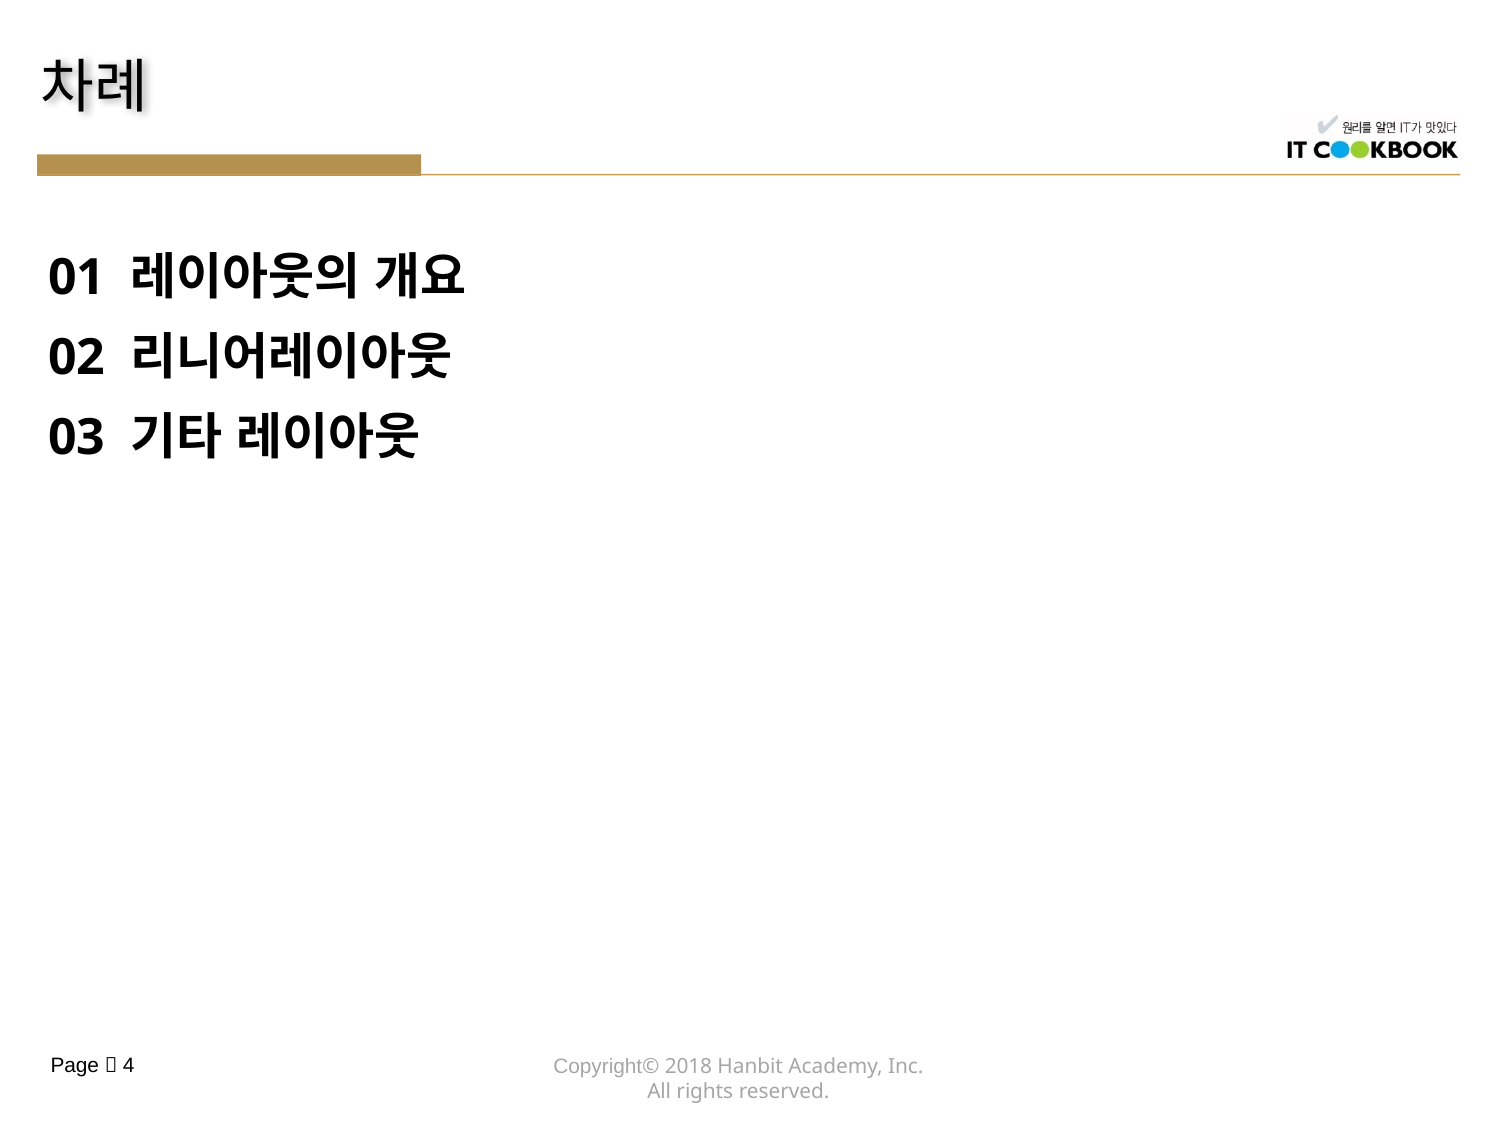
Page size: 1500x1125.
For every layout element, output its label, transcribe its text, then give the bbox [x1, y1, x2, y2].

list 01 레이아웃의 개요 02 리니어레이아웃 03 기타 레이아웃 [48, 243, 1448, 952]
picture [1283, 112, 1461, 160]
